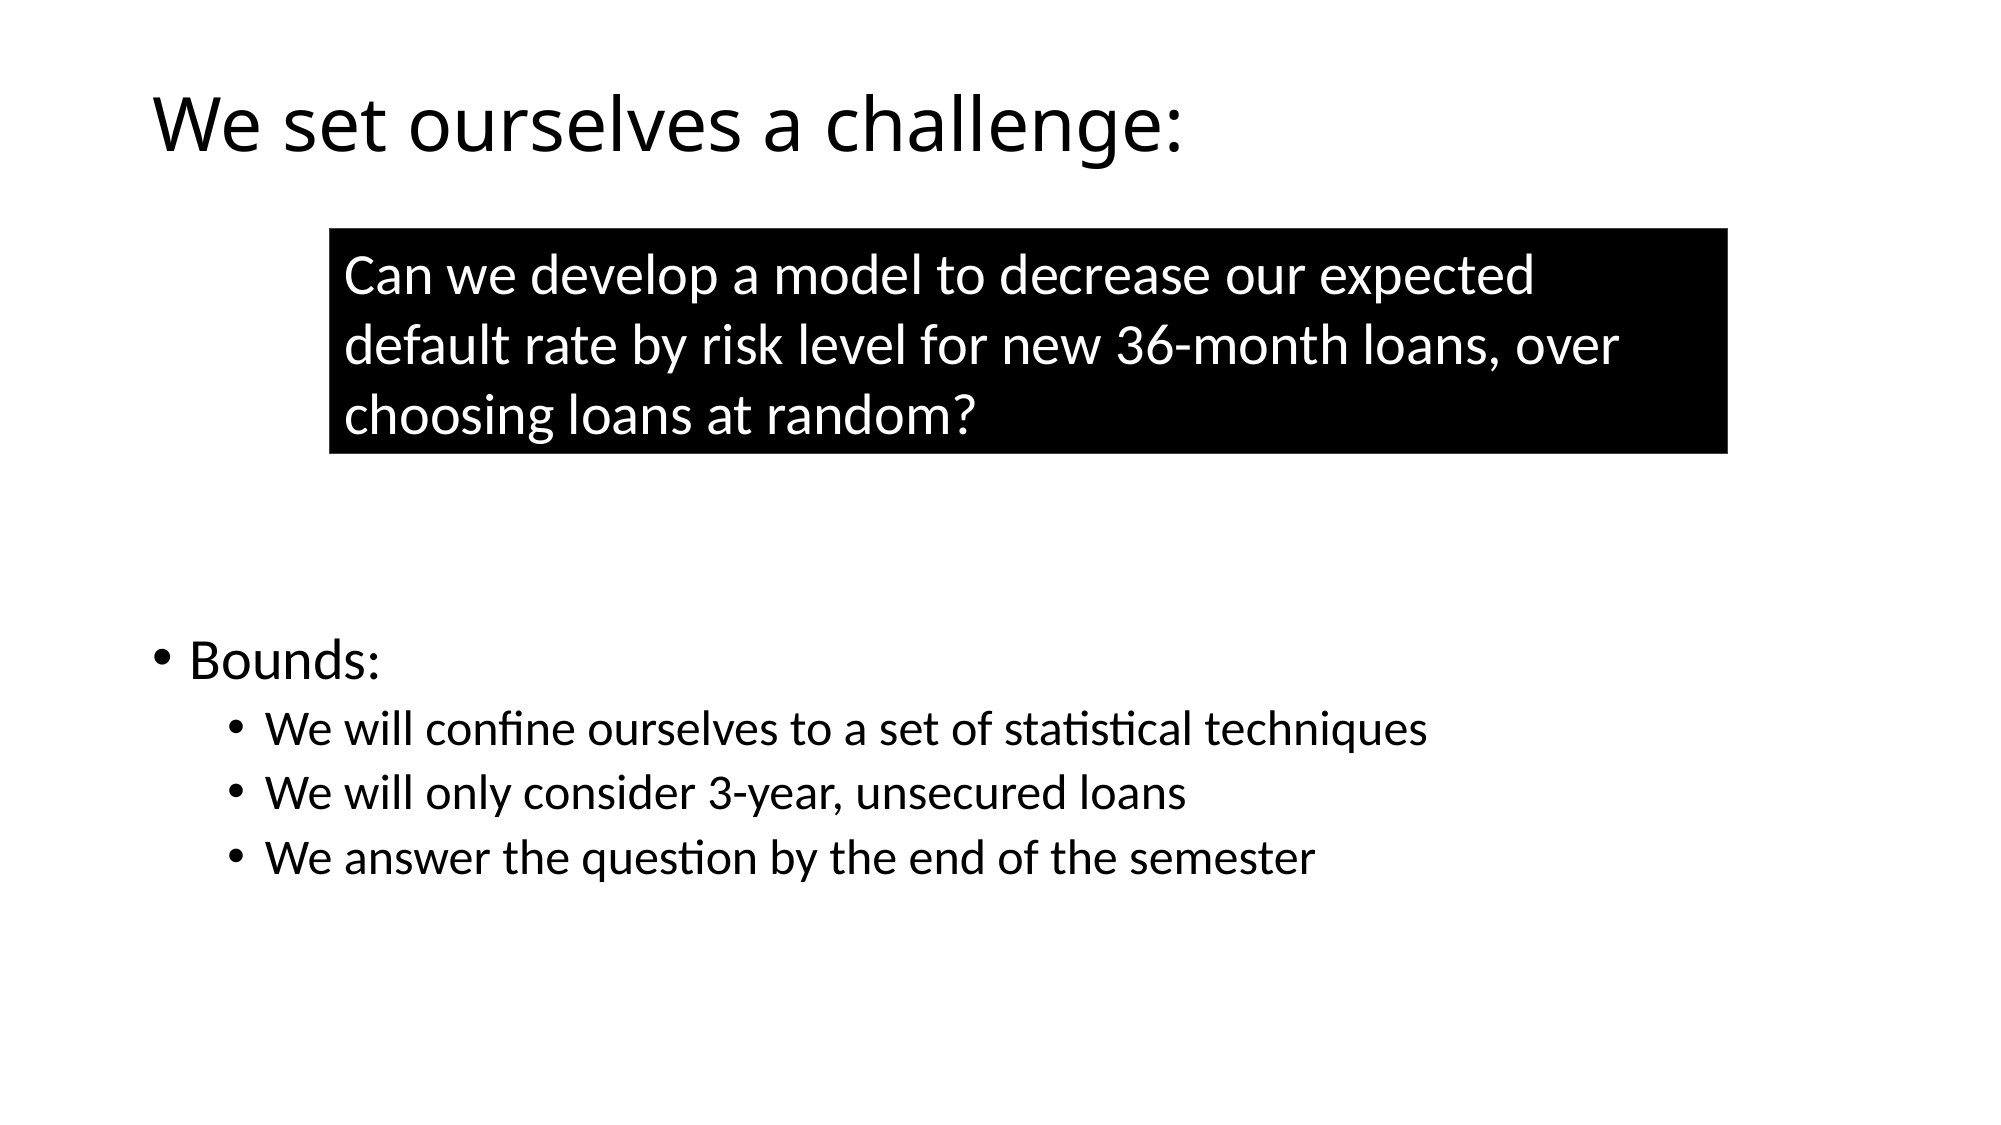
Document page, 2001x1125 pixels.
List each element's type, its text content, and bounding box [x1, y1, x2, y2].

title We set ourselves a challenge: [137, 59, 1863, 196]
text_box Can we develop a model to decrease our expected default rate by risk level for new 36-month loans, over choosing loans at random? [329, 228, 1728, 454]
list Bounds: We will confine ourselves to a set of statistical techniques We will only consider 3-year, unsecured loans We answer the question by the end of the semester [137, 621, 1886, 975]
